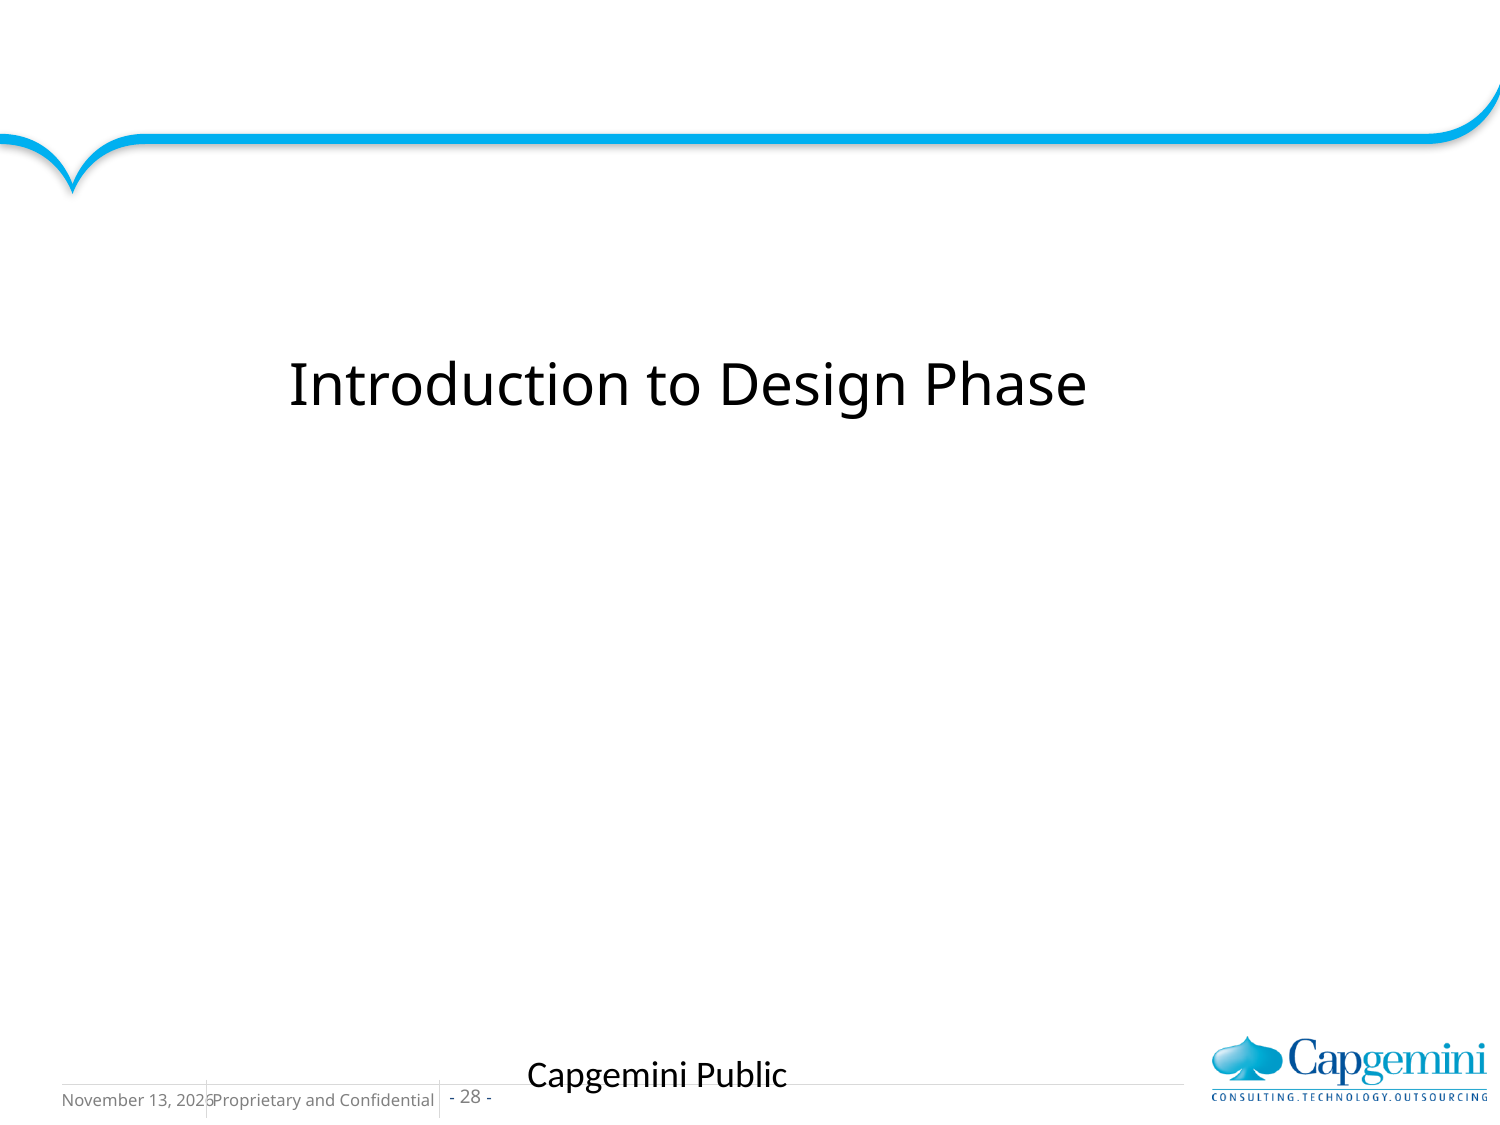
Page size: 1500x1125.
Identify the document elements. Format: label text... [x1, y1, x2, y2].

title Introduction to Design Phase [274, 276, 1371, 488]
picture [1212, 1036, 1487, 1101]
footer Capgemini Public [512, 1042, 988, 1103]
